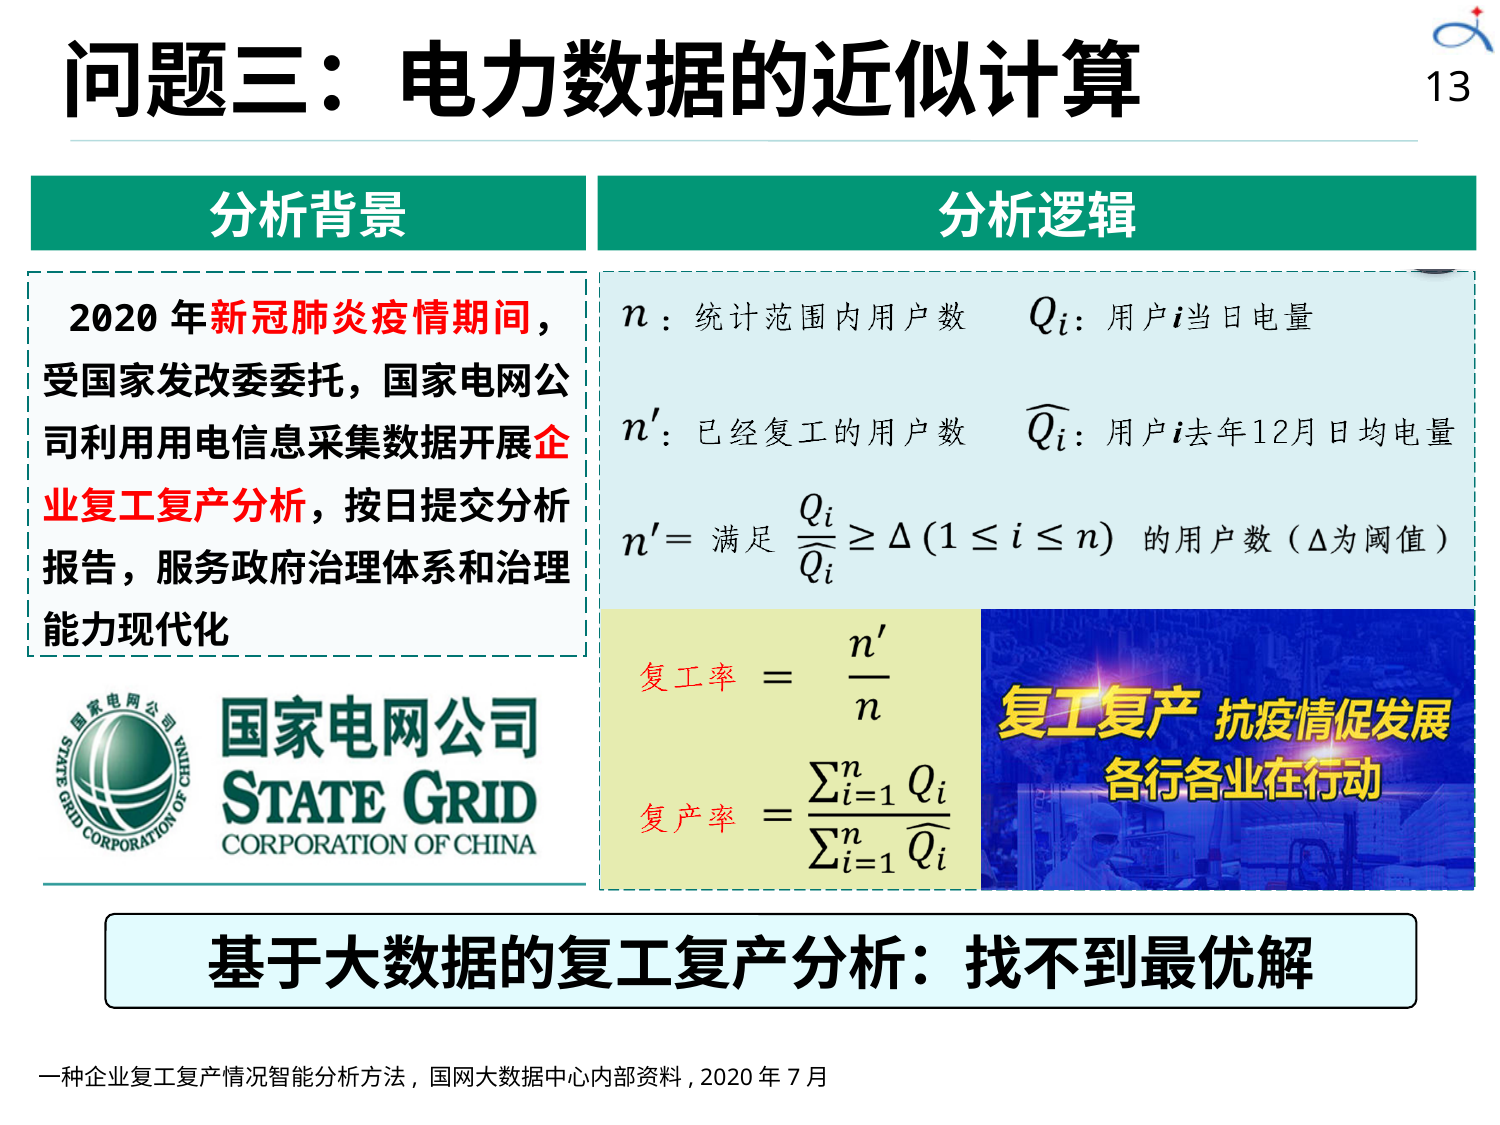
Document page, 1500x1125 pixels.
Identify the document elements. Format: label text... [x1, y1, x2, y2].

title 问题三：电力数据的近似计算 [46, 11, 1419, 143]
text_box 基于大数据的复工复产分析：找不到最优解 [105, 913, 1417, 1008]
picture [23, 667, 587, 891]
text_box 13 [1406, 58, 1487, 119]
picture [597, 269, 1476, 891]
picture [1432, 5, 1495, 55]
list 一种企业复工复产情况智能分析方法, 国网大数据中心内部资料, 2020年7月 [23, 1054, 1442, 1125]
text_box 分析逻辑 [597, 175, 1477, 251]
text_box 2020年新冠肺炎疫情期间，受国家发改委委托，国家电网公司利用用电信息采集数据开展企业复工复产分析，按日提交分析报告，服务政府治理体系和治理能力现代化 [28, 271, 586, 657]
text_box 分析背景 [30, 175, 586, 251]
